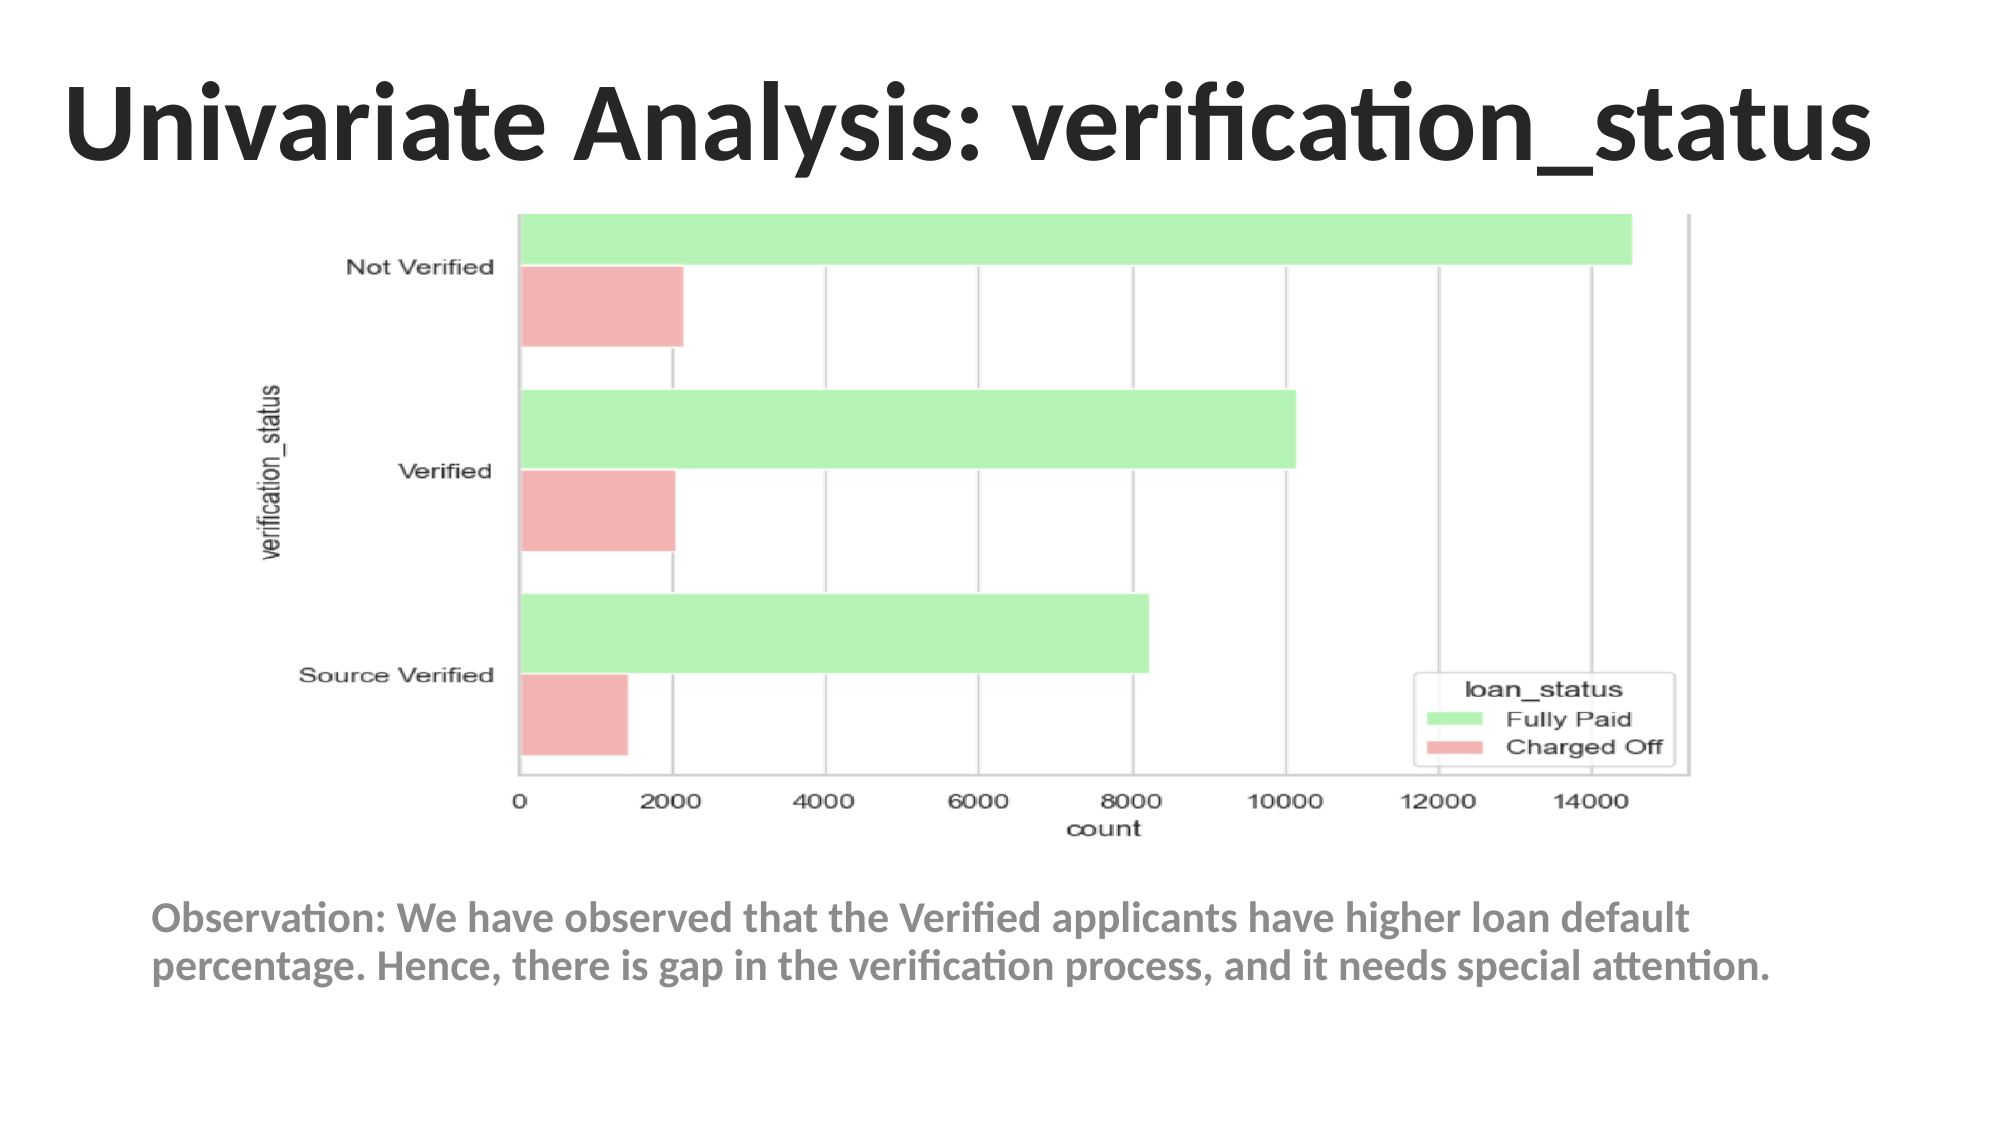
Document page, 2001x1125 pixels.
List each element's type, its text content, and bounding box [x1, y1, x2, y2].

picture [160, 214, 1807, 851]
text_box Univariate Analysis: verification_status [38, 40, 1900, 191]
list Observation: We have observed that the Verified applicants have higher loan default percentage. Hence, there is gap in the verification process, and it needs special attention. [136, 886, 1862, 999]
